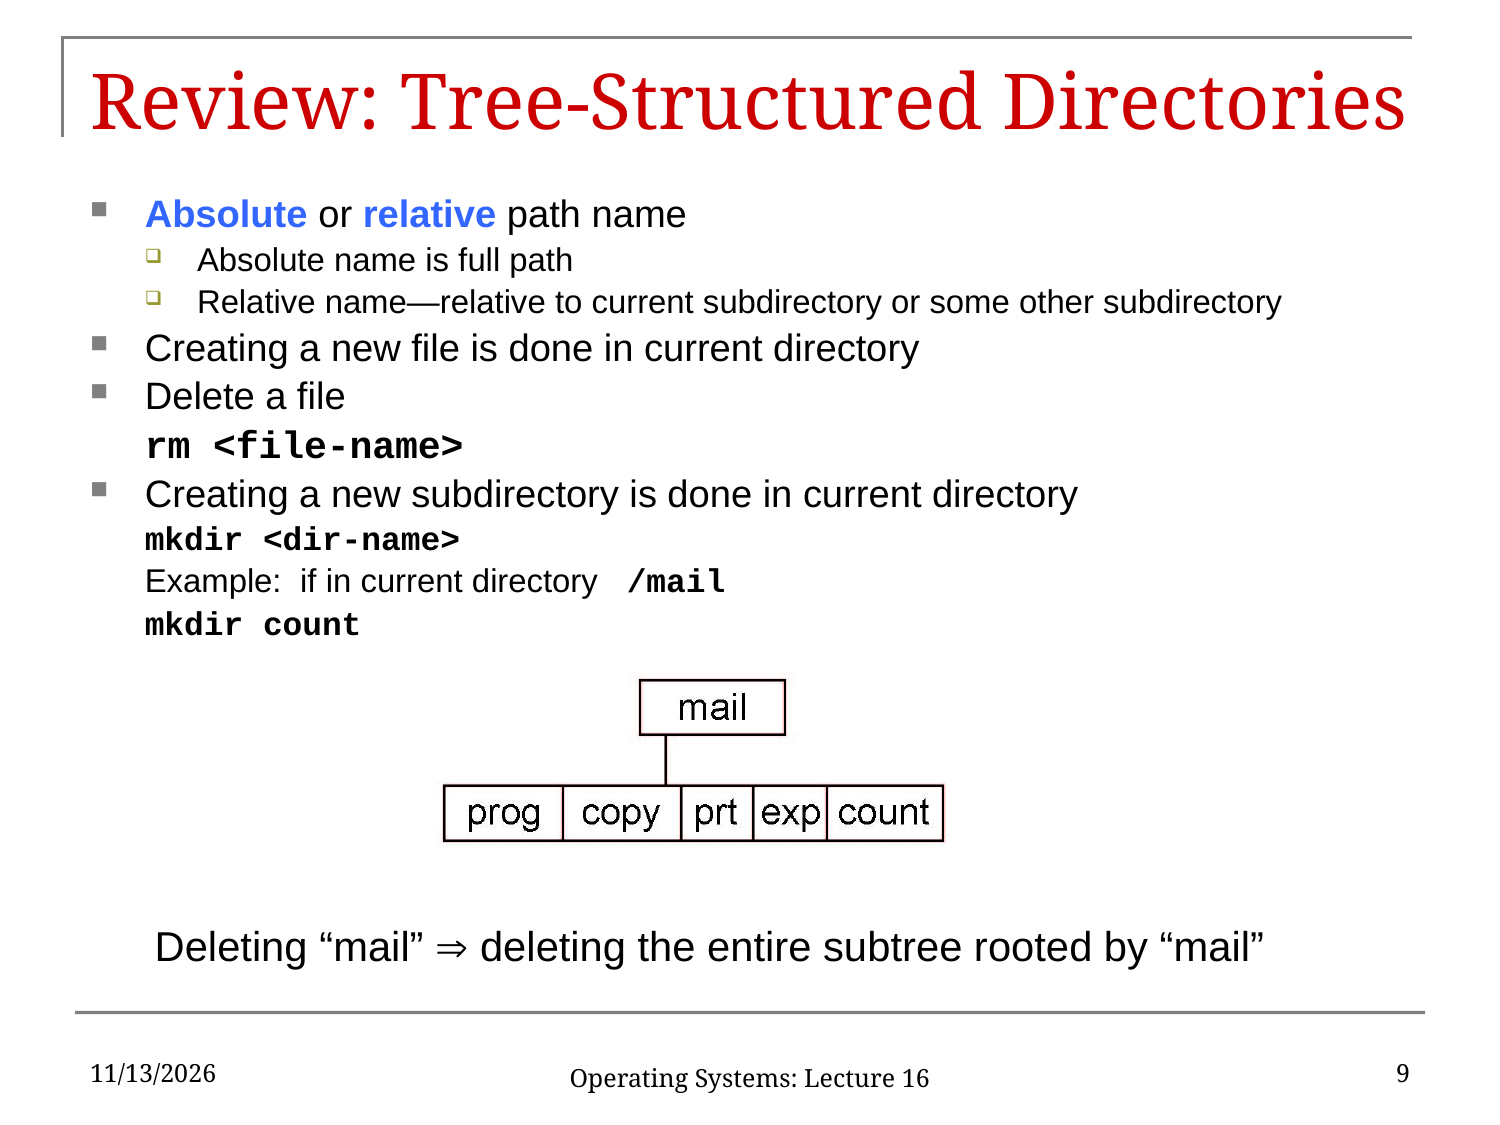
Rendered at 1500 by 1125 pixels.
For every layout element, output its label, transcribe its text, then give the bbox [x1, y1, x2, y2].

picture [435, 672, 951, 850]
slide_number 9 [1074, 1023, 1426, 1100]
title Review: Tree-Structured Directories [75, 45, 1425, 163]
text_box Deleting “mail”  deleting the entire subtree rooted by “mail” [139, 912, 1358, 968]
footer Operating Systems: Lecture 16 [512, 1024, 988, 1101]
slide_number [74, 1023, 426, 1100]
list Absolute or relative path name Absolute name is full path Relative name—relative to current subdirectory or some other subdirectory Creating a new file is done in current directory Delete a file rm <file-name> Creating a new subdirectory is done in current directory mkdir <dir-name> Example: if in current directory /mail mkdir count [75, 187, 1425, 650]
